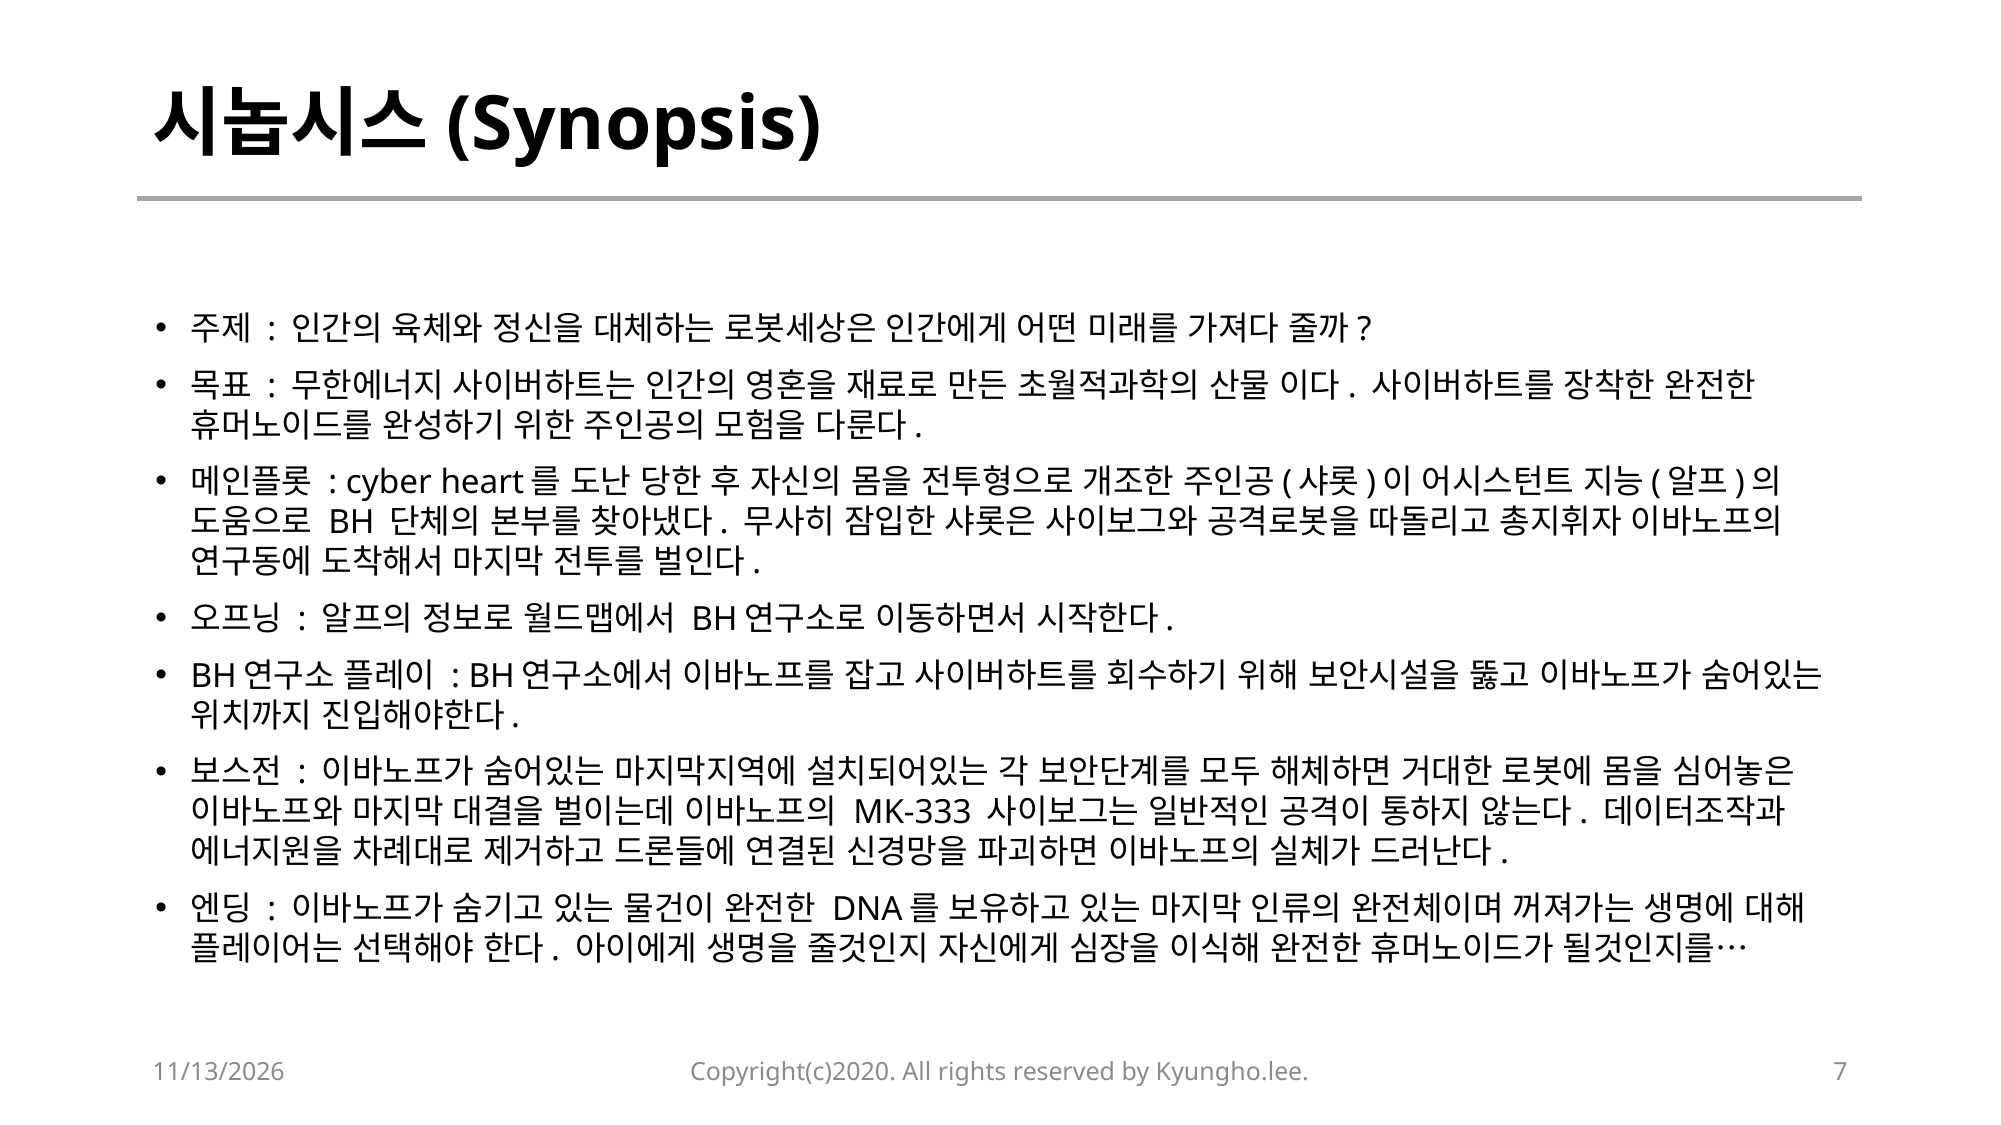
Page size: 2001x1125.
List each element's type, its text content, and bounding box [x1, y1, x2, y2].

list 주제 : 인간의 육체와 정신을 대체하는 로봇세상은 인간에게 어떤 미래를 가져다 줄까? 목표 : 무한에너지 사이버하트는 인간의 영혼을 재료로 만든 초월적과학의 산물 이다. 사이버하트를 장착한 완전한 휴머노이드를 완성하기 위한 주인공의 모험을 다룬다. 메인플롯 : cyber heart를 도난 당한 후 자신의 몸을 전투형으로 개조한 주인공(샤롯)이 어시스턴트 지능(알프)의 도움으로 BH 단체의 본부를 찾아냈다. 무사히 잠입한 샤롯은 사이보그와 공격로봇을 따돌리고 총지휘자 이바노프의 연구동에 도착해서 마지막 전투를 벌인다. 오프닝 : 알프의 정보로 월드맵에서 BH연구소로 이동하면서 시작한다. BH연구소 플레이 : BH연구소에서 이바노프를 잡고 사이버하트를 회수하기 위해 보안시설을 뚫고 이바노프가 숨어있는 위치까지 진입해야한다. 보스전 : 이바노프가 숨어있는 마지막지역에 설치되어있는 각 보안단계를 모두 해체하면 거대한 로봇에 몸을 심어놓은 이바노프와 마지막 대결을 벌이는데 이바노프의 MK-333 사이보그는 일반적인 공격이 통하지 않는다. 데이터조작과 에너지원을 차례대로 제거하고 드론들에 연결된 신경망을 파괴하면 이바노프의 실체가 드러난다. 엔딩 : 이바노프가 숨기고 있는 물건이 완전한 DNA를 보유하고 있는 마지막 인류의 완전체이며 꺼져가는 생명에 대해 플레이어는 선택해야 한다. 아이에게 생명을 줄것인지 자신에게 심장을 이식해 완전한 휴머노이드가 될것인지를… [140, 299, 1863, 1014]
footer Copyright(c)2020. All rights reserved by Kyungho.lee. [662, 1042, 1338, 1103]
title 시놉시스(Synopsis) [137, 59, 1863, 191]
slide_number 7 [1412, 1042, 1863, 1103]
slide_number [137, 1042, 588, 1103]
